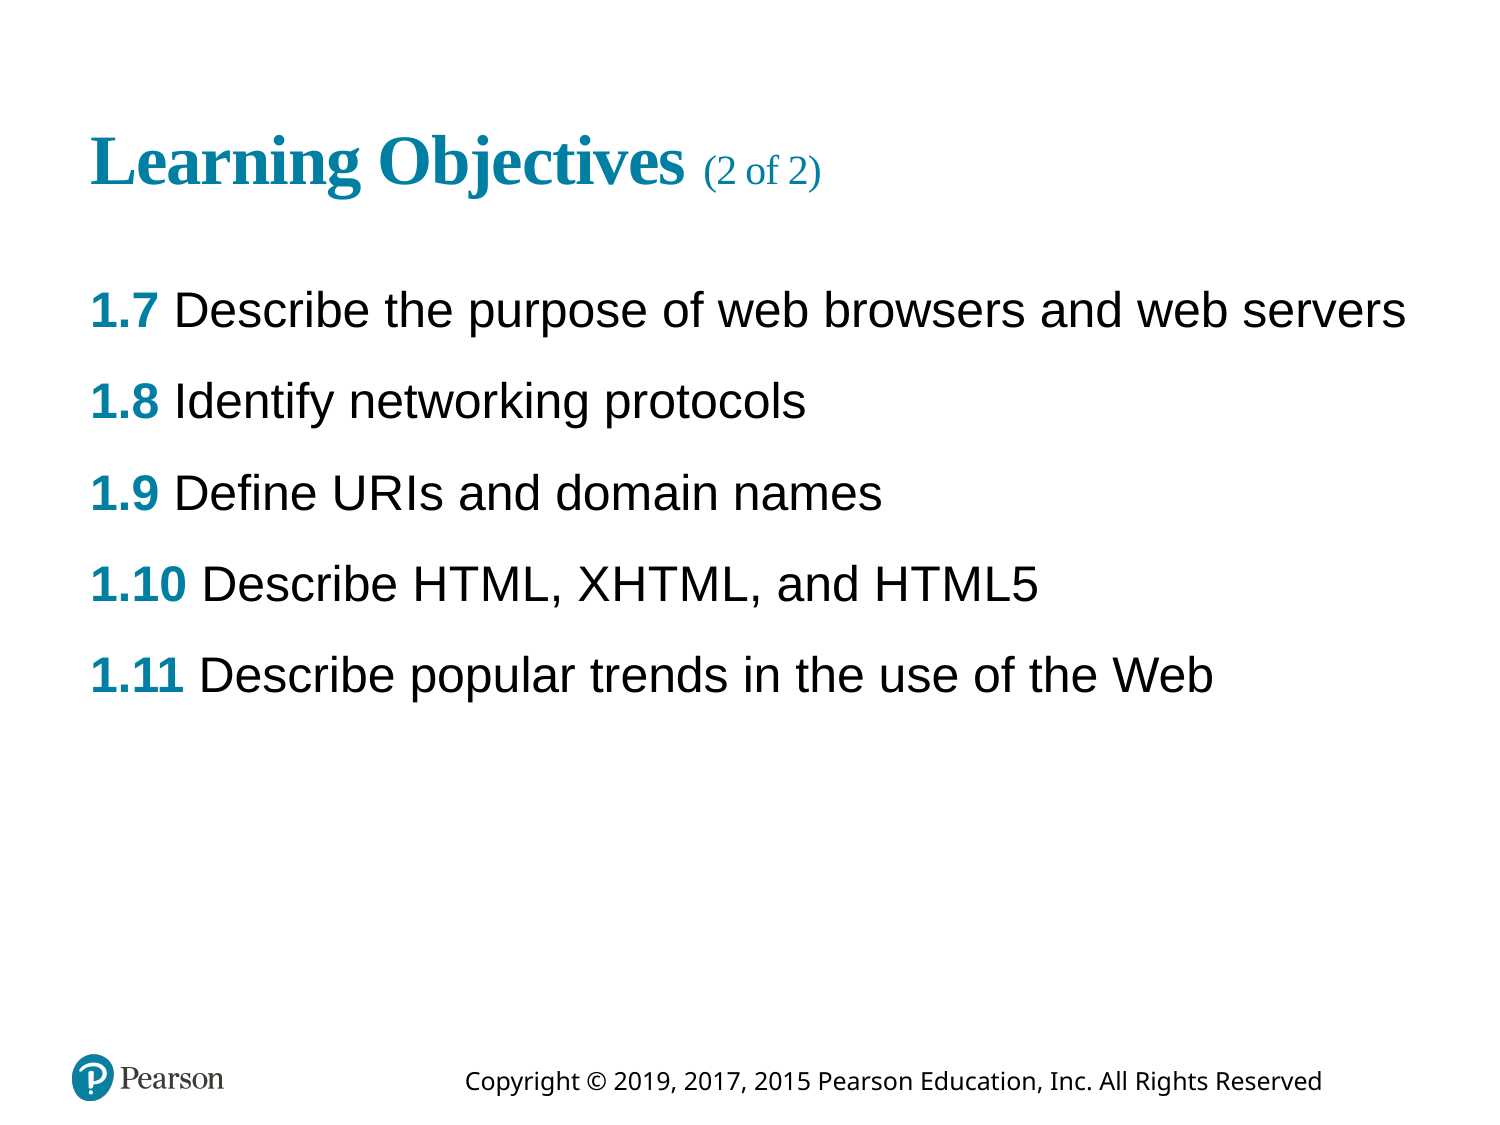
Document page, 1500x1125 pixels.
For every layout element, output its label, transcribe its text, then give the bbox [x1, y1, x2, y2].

picture [72, 1087, 83, 1101]
title Learning Objectives (2 of 2) [75, 33, 1425, 214]
list 1.7 Describe the purpose of web browsers and web servers 1.8 Identify networking protocols 1.9 Define U R I s and domain names 1.10 Describe H T M L, X H T M L, and H T M L5 1.11 Describe popular trends in the use of the Web [75, 262, 1425, 1005]
picture [72, 1054, 88, 1070]
picture [80, 1063, 106, 1088]
picture [98, 1054, 224, 1101]
